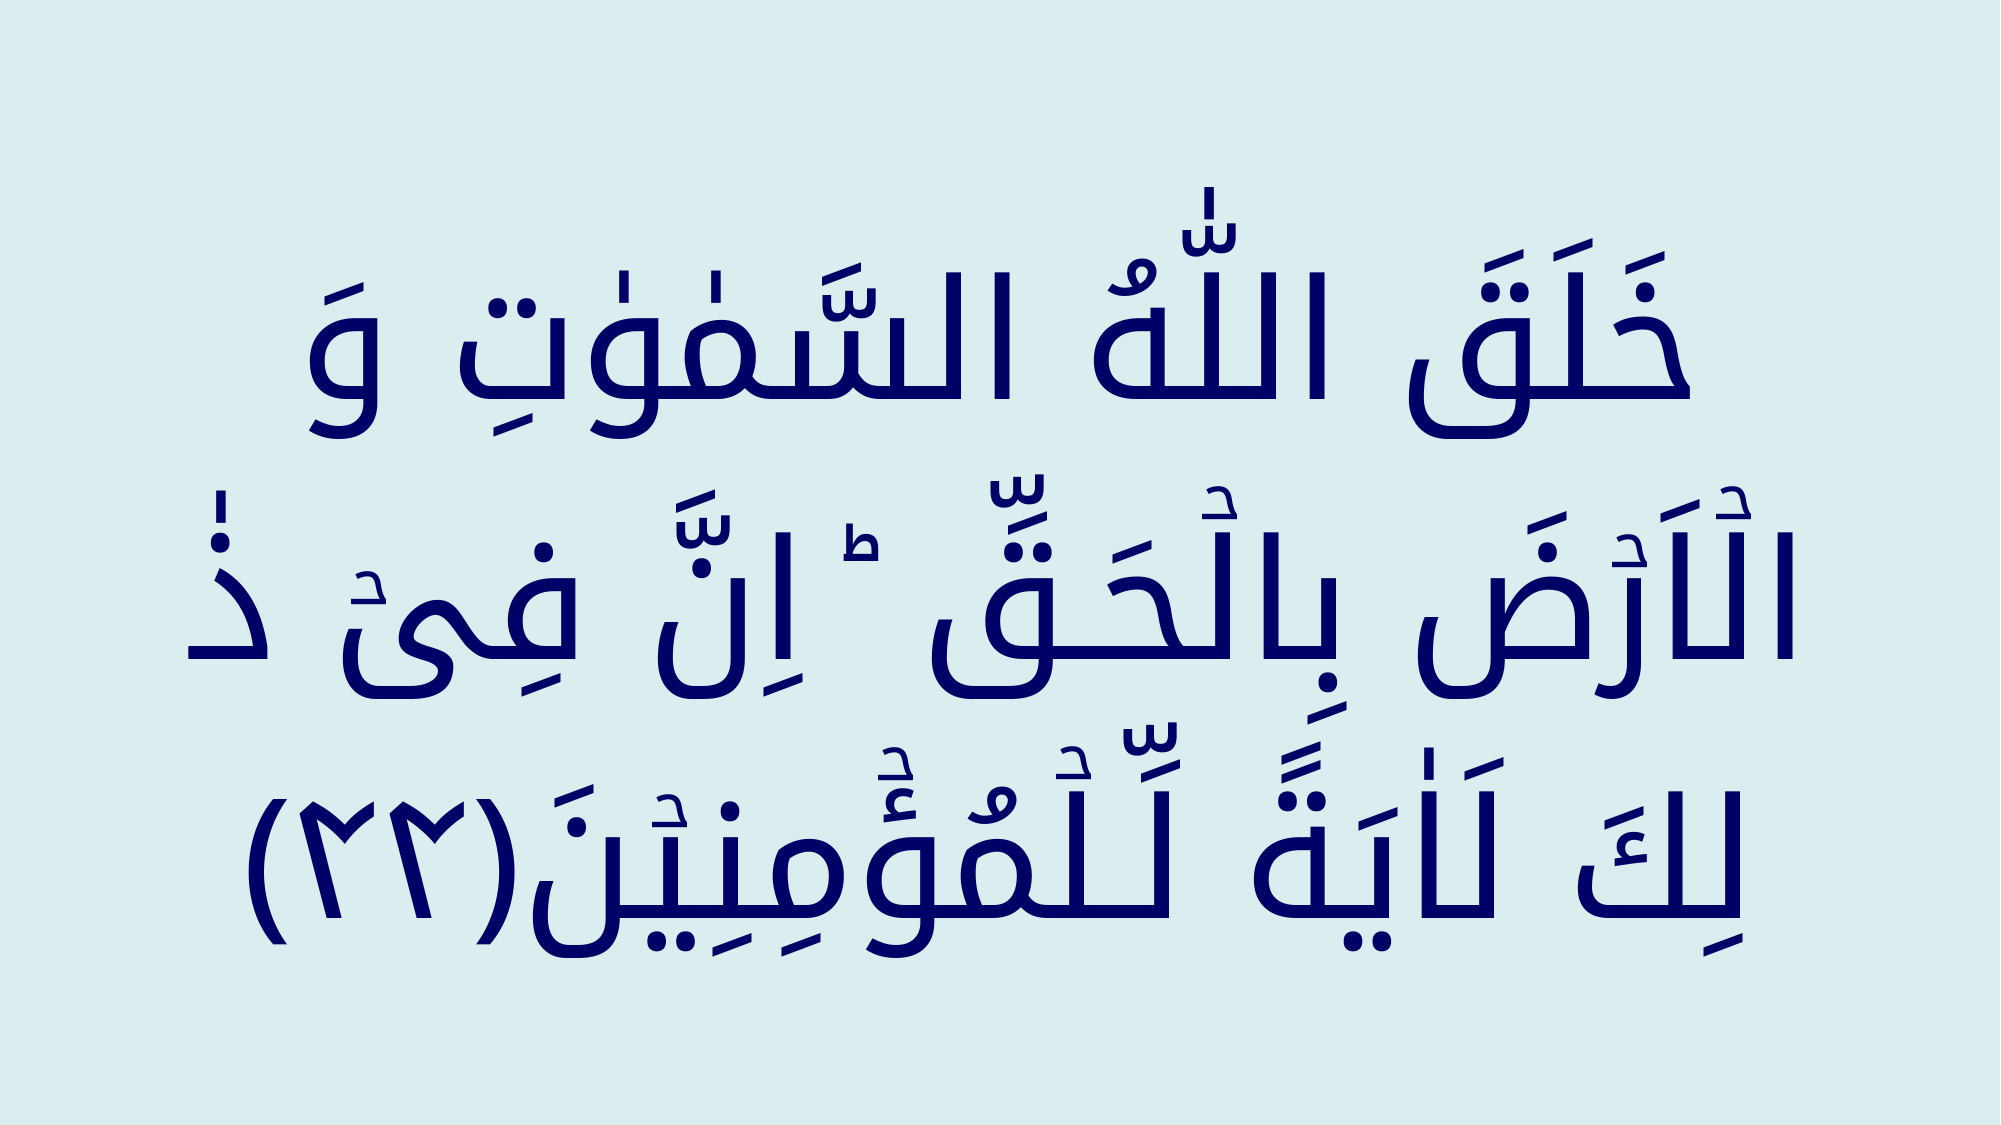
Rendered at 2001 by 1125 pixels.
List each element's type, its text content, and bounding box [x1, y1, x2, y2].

list خَلَقَ اللّٰهُ السَّمٰوٰتِ وَ الۡاَرۡضَ بِالۡحَـقِّ‌ ؕ اِنَّ فِىۡ ذٰ لِكَ لَاٰيَةً لِّـلۡمُؤۡمِنِيۡنَ‏﴿﻿۴۴﻿﴾ [99, 90, 1900, 1035]
